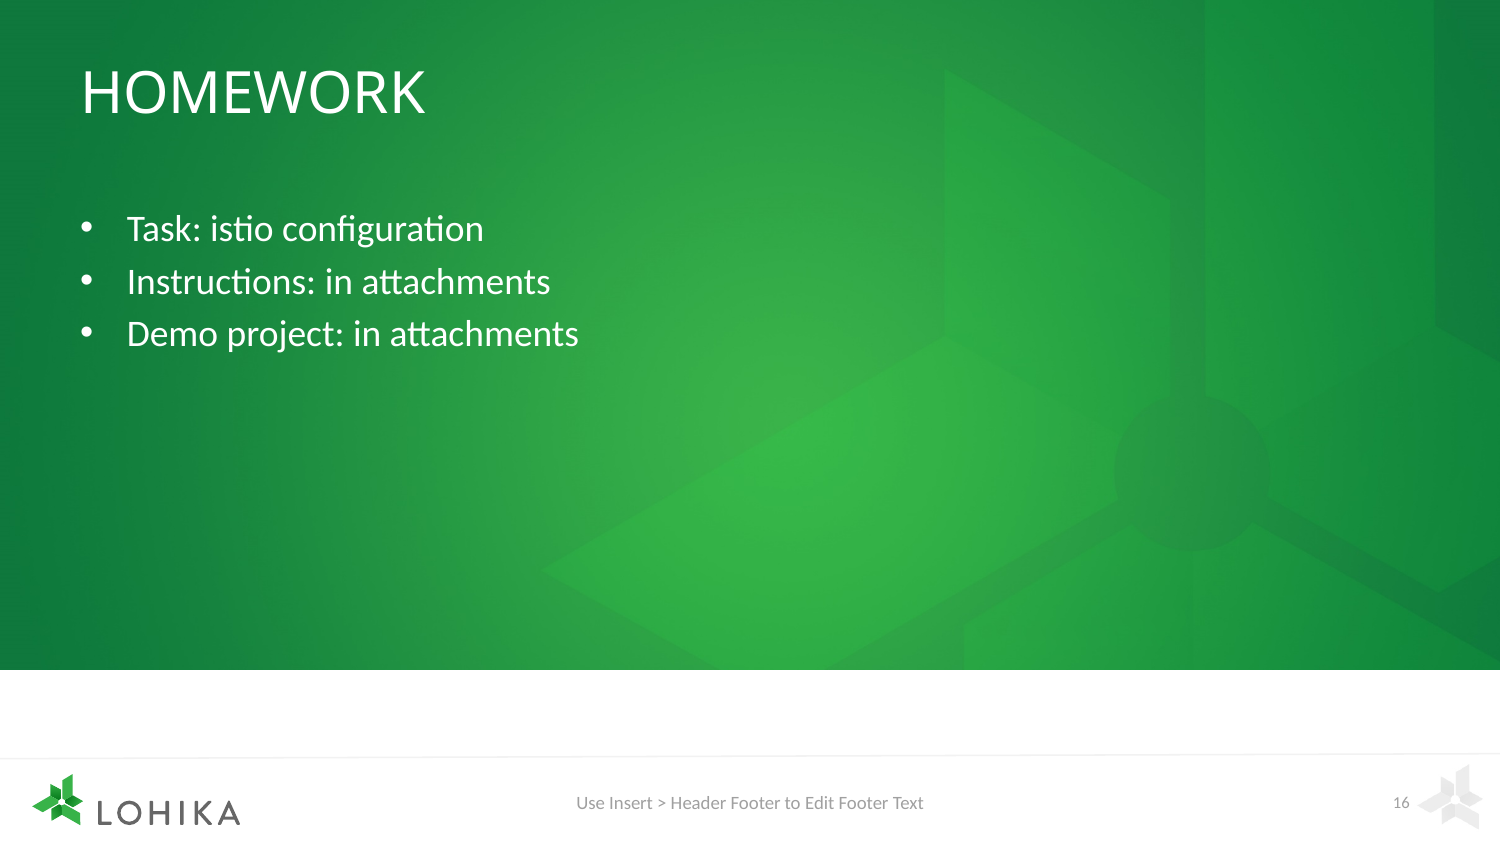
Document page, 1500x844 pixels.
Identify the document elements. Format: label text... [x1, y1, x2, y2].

title Homework [64, 47, 1415, 189]
picture [0, 755, 1500, 844]
slide_number 16 [1342, 779, 1425, 825]
footer Use Insert > Header Footer to Edit Footer Text [342, 779, 1158, 825]
picture [0, 0, 1500, 757]
list Task: istio configuration Instructions: in attachments Demo project: in attachments [64, 196, 1415, 375]
